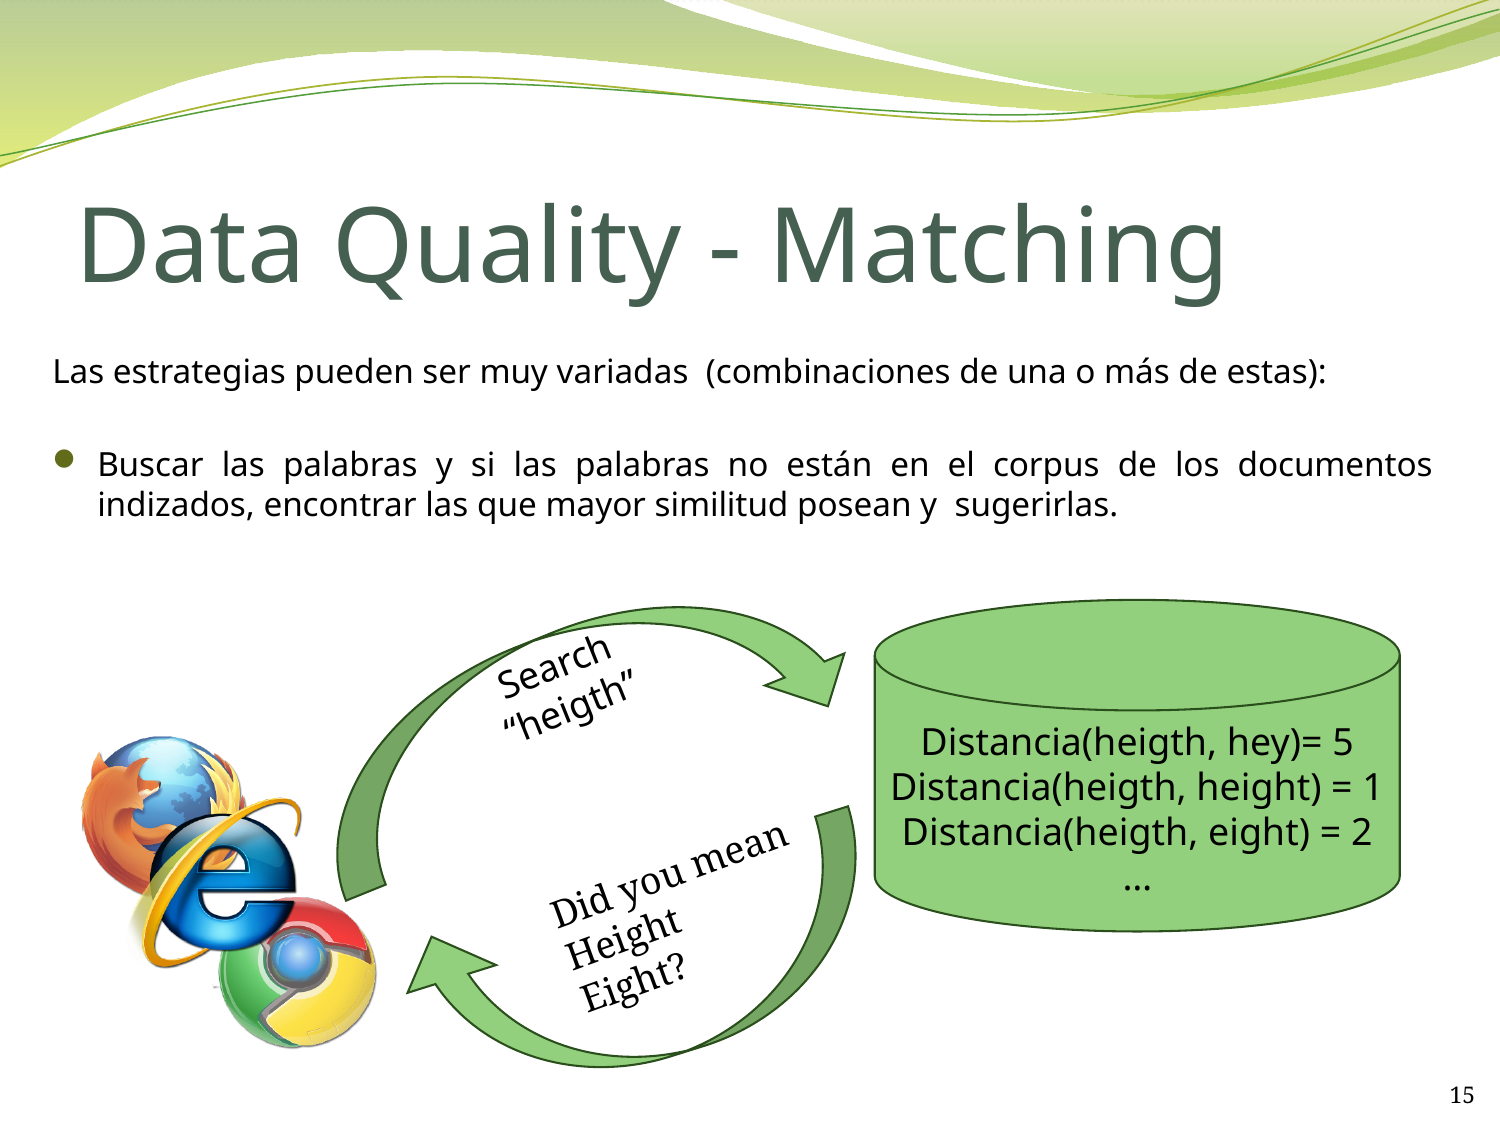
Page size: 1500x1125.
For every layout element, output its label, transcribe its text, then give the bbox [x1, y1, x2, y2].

text_box Distancia(heigth, hey)= 5 Distancia(heigth, height) = 1 Distancia(heigth, eight) = 2 … [873, 598, 1401, 933]
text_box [403, 808, 1000, 1060]
picture [59, 715, 397, 1054]
title Data Quality - Matching [75, 115, 1425, 303]
text_box Search “heigth” [397, 606, 846, 766]
slide_number 15 [1237, 1052, 1475, 1112]
list Las estrategias pueden ser muy variadas (combinaciones de una o más de estas): Buscar las palabras y si las palabras no están en el corpus de los documentos indizados, encontrar las que mayor similitud posean y sugerirlas. [37, 342, 1450, 925]
